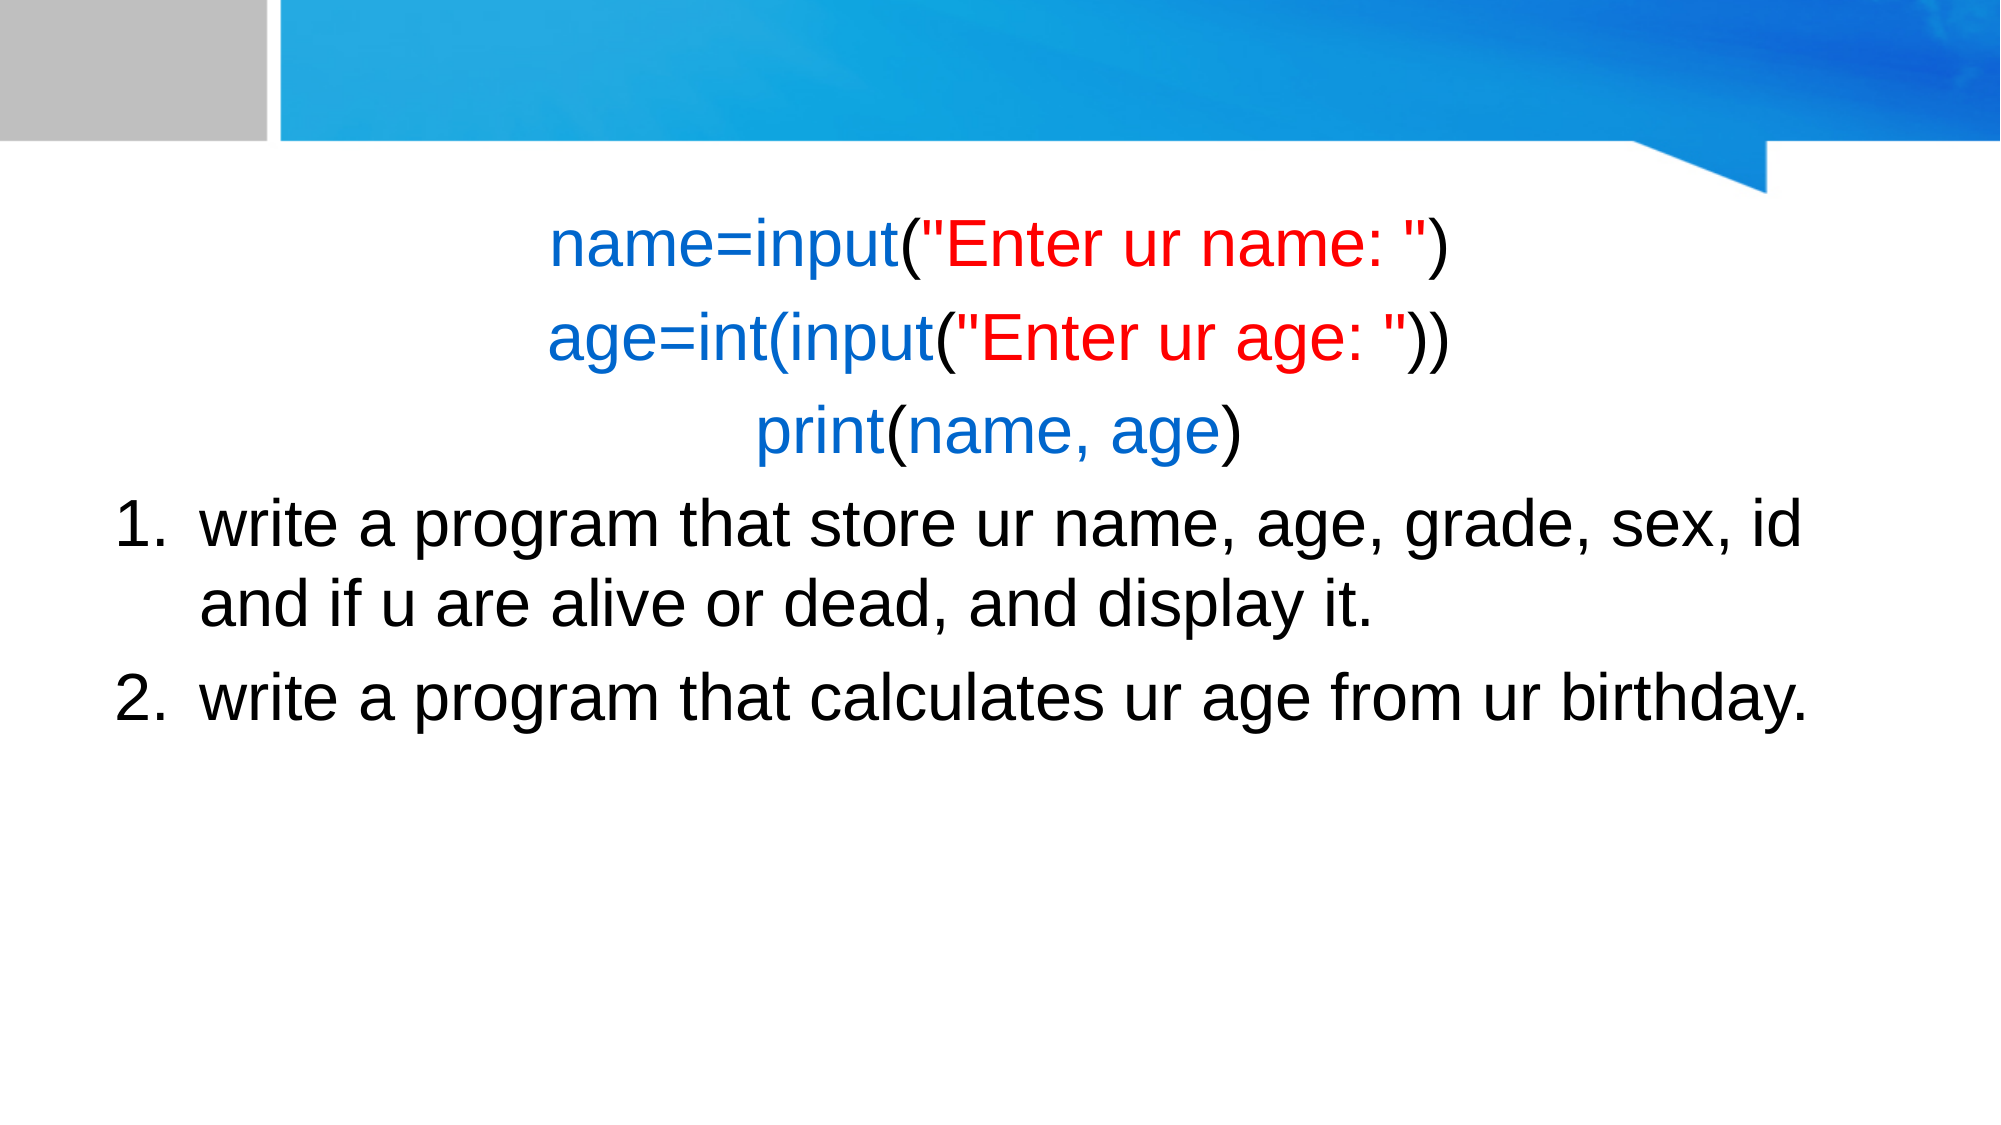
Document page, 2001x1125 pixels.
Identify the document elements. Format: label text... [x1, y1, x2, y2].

picture [0, 0, 2000, 1125]
list name=input("Enter ur name: ") age=int(input("Enter ur age: ")) print(name, age) write a program that store ur name, age, grade, sex, id and if u are alive or dead, and display it. write a program that calculates ur age from ur birthday. [99, 192, 1901, 1006]
